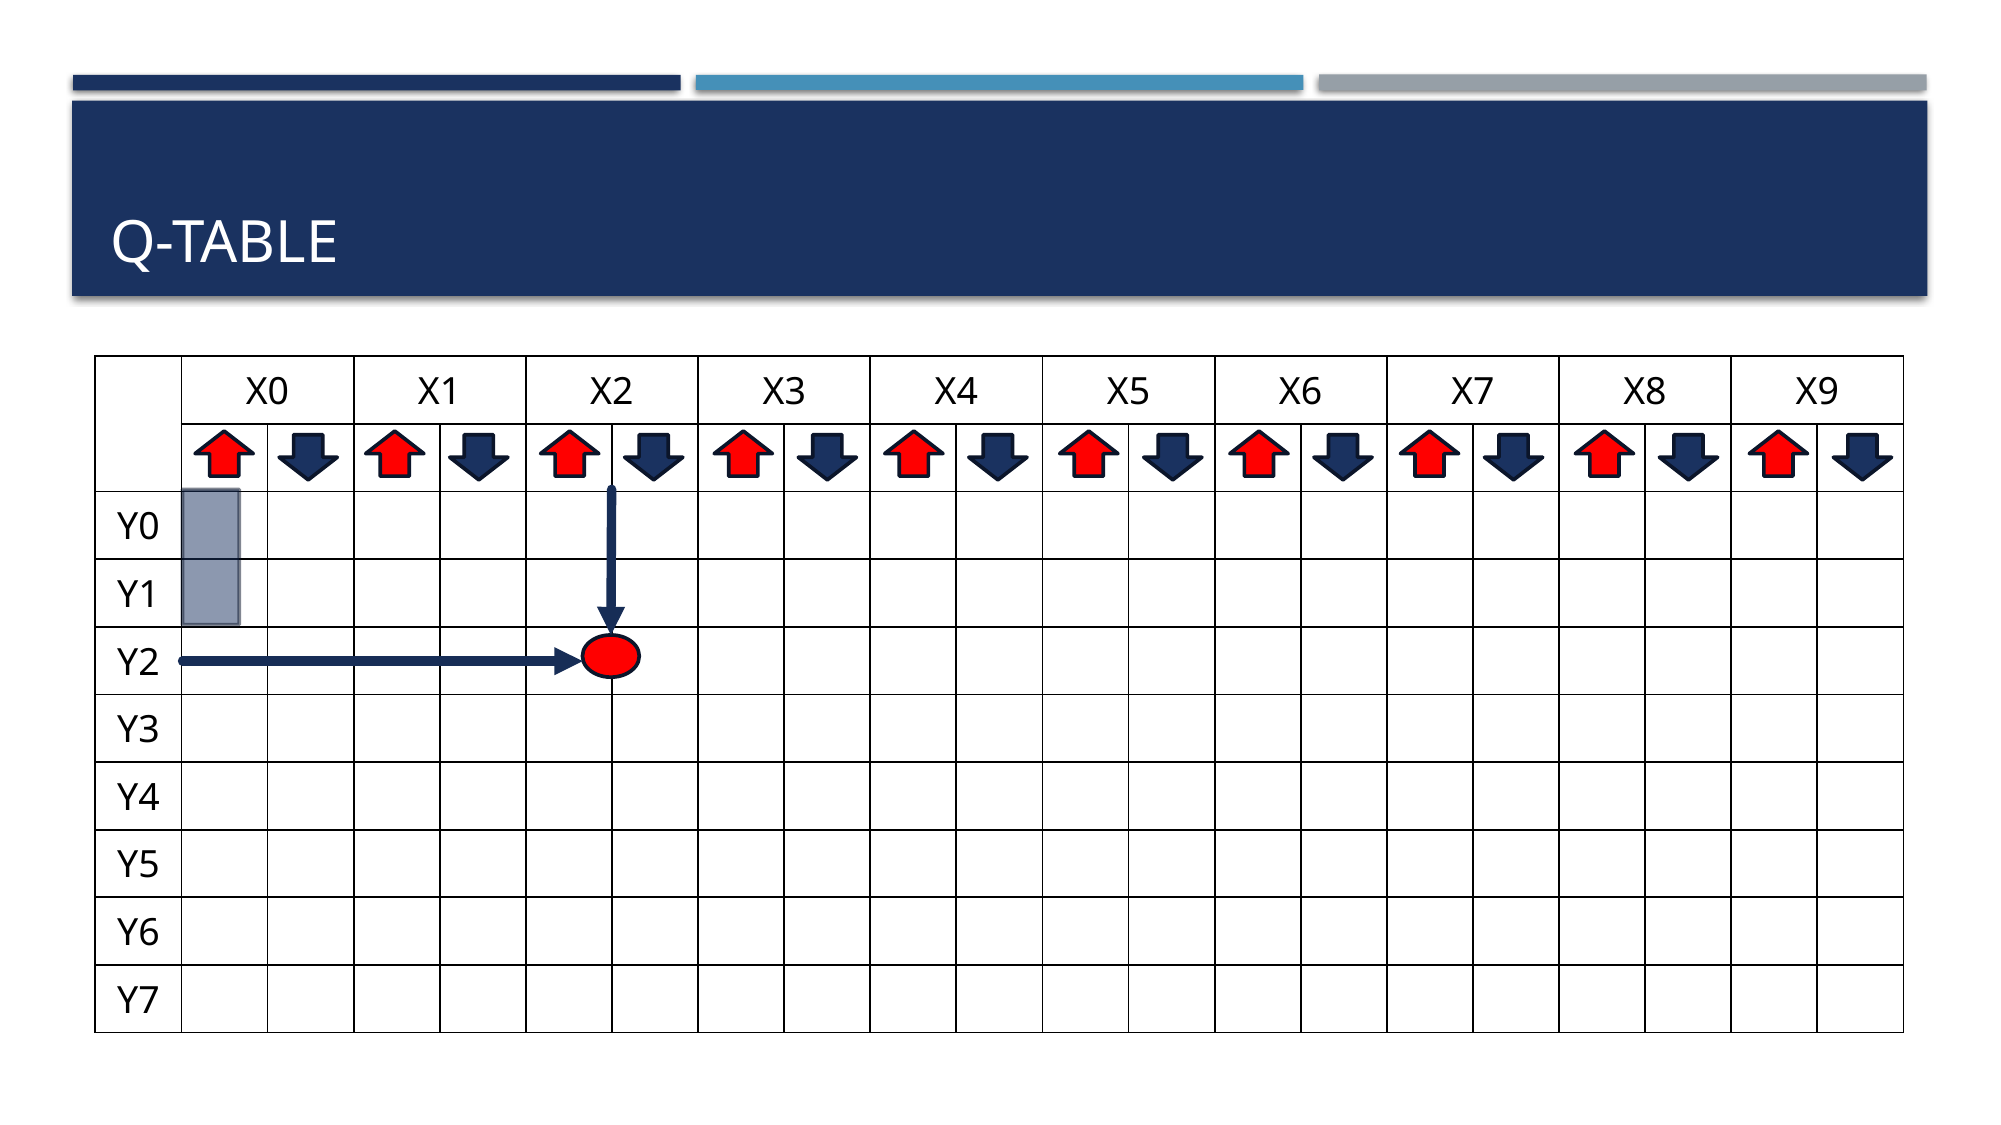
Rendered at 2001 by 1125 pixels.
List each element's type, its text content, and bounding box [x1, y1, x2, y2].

table_cell [182, 425, 267, 491]
table_cell [957, 966, 1042, 1032]
table_cell [355, 670, 439, 694]
table_cell [1216, 695, 1300, 761]
text_box [1228, 429, 1290, 478]
table_cell [268, 492, 353, 558]
table_cell [1216, 831, 1300, 896]
table_cell [1560, 763, 1644, 829]
table_cell [1560, 966, 1644, 1032]
table_cell Y0 [96, 492, 181, 558]
table_cell [871, 695, 955, 761]
table_cell [527, 898, 611, 964]
table_cell [1129, 560, 1214, 626]
table_cell [182, 695, 267, 761]
table_cell [871, 628, 955, 694]
text_box [1312, 432, 1374, 482]
table_cell [617, 492, 697, 558]
table_cell [182, 628, 267, 656]
table_cell [785, 492, 869, 558]
table_cell [1302, 966, 1386, 1032]
table_cell [355, 425, 439, 491]
table_cell [699, 898, 783, 964]
text_box [967, 432, 1029, 482]
table_cell [182, 898, 267, 964]
table_cell [527, 966, 611, 1032]
table_cell [957, 831, 1042, 896]
table_cell [1646, 966, 1730, 1032]
table_cell [699, 425, 783, 491]
table_cell [785, 966, 869, 1032]
table_cell [1732, 695, 1816, 761]
table_cell [785, 425, 869, 491]
text_box [883, 429, 945, 478]
text_box [622, 432, 685, 482]
text_box [447, 432, 510, 482]
table_cell [441, 831, 525, 896]
table_cell [871, 560, 955, 626]
text_box [1831, 432, 1894, 482]
table_cell [1216, 628, 1300, 694]
table_cell [1474, 560, 1558, 626]
text_box [1141, 432, 1204, 482]
table_header X5 [1043, 357, 1214, 423]
text_box [538, 429, 601, 478]
table_cell [1818, 831, 1903, 896]
table_cell [785, 560, 869, 626]
table_cell [613, 763, 697, 829]
table_cell Y5 [96, 831, 181, 896]
table_cell [1302, 628, 1386, 694]
table_cell [1732, 560, 1816, 626]
table_cell [1474, 628, 1558, 694]
table_cell [268, 966, 353, 1032]
table_cell [441, 695, 525, 761]
text_box [181, 488, 241, 627]
table_cell [785, 898, 869, 964]
table_cell [182, 763, 267, 829]
table_cell [1216, 898, 1300, 964]
table_cell [699, 695, 783, 761]
table_cell [441, 628, 525, 656]
table_cell [1302, 695, 1386, 761]
text_box [1747, 429, 1810, 478]
table_cell [613, 425, 697, 491]
table_cell [957, 425, 1042, 491]
text_box [363, 429, 426, 478]
table_header [96, 357, 181, 491]
table_cell [785, 628, 869, 694]
table_cell [785, 695, 869, 761]
table_cell [1646, 831, 1730, 896]
table_cell [182, 669, 267, 694]
table_cell [1560, 425, 1644, 491]
table_cell [1388, 425, 1472, 491]
table_cell [699, 831, 783, 896]
table_cell [1560, 831, 1644, 896]
table_cell [441, 492, 525, 558]
table_cell [441, 966, 525, 1032]
table_cell [441, 670, 525, 694]
table_cell [1732, 966, 1816, 1032]
table_cell [241, 560, 267, 626]
table_header X1 [355, 357, 525, 423]
table_cell [1560, 695, 1644, 761]
table_cell [699, 560, 783, 626]
table_cell [1646, 425, 1730, 491]
table_cell [1388, 898, 1472, 964]
table_cell [613, 831, 697, 896]
table_cell [268, 763, 353, 829]
text_box [1657, 432, 1720, 482]
table_cell [527, 668, 611, 694]
table_cell Y2 [96, 628, 181, 694]
table_cell Y4 [96, 763, 181, 829]
table_header X2 [527, 357, 697, 423]
text_box [580, 633, 642, 680]
table_cell [1216, 966, 1300, 1032]
table_cell [268, 425, 353, 491]
table_cell [1732, 425, 1816, 491]
text_box [1482, 432, 1545, 482]
text_box [1398, 429, 1461, 478]
table_cell [441, 898, 525, 964]
table_cell Y3 [96, 695, 181, 761]
table_cell [1560, 898, 1644, 964]
table_cell [699, 966, 783, 1032]
table_cell [957, 628, 1042, 694]
table_cell [613, 695, 697, 761]
text_box [277, 432, 340, 482]
table_cell [241, 492, 267, 558]
table_cell [957, 560, 1042, 626]
table_cell [1043, 425, 1128, 491]
table_cell [268, 628, 353, 656]
table_header X3 [699, 357, 869, 423]
table_cell [1216, 763, 1300, 829]
table_cell [613, 898, 697, 964]
table_cell [1818, 628, 1903, 694]
table_cell [613, 628, 697, 694]
table_cell [871, 898, 955, 964]
table_cell Y7 [96, 966, 181, 1032]
table_cell [1474, 695, 1558, 761]
table_cell [527, 695, 611, 761]
table_cell [268, 831, 353, 896]
table_cell [1302, 560, 1386, 626]
table_cell [355, 763, 439, 829]
table_cell [871, 831, 955, 896]
title Q-table [95, 115, 1905, 282]
table_header X6 [1216, 357, 1386, 423]
table_cell [699, 492, 783, 558]
table_cell [1302, 898, 1386, 964]
table_cell [1818, 492, 1903, 558]
table_cell [1043, 492, 1128, 558]
table_cell [355, 831, 439, 896]
table_cell [957, 492, 1042, 558]
table_cell [355, 560, 439, 626]
table_cell [1646, 695, 1730, 761]
table_cell [355, 492, 439, 558]
table_cell [1043, 966, 1128, 1032]
table_cell [355, 695, 439, 761]
text_box [1057, 429, 1120, 478]
table_cell [1302, 492, 1386, 558]
table_cell [1474, 966, 1558, 1032]
table_cell [1043, 628, 1128, 694]
table_cell [1732, 898, 1816, 964]
table_cell [527, 831, 611, 896]
table_cell [1388, 560, 1472, 626]
table_cell [871, 763, 955, 829]
table_cell [441, 763, 525, 829]
table_cell [1818, 695, 1903, 761]
table_cell [785, 831, 869, 896]
table_cell [1732, 492, 1816, 558]
table_header X0 [182, 357, 353, 423]
table_cell [1216, 492, 1300, 558]
table_cell [957, 898, 1042, 964]
table_cell [182, 831, 267, 896]
table_cell [1129, 628, 1214, 694]
table_cell [1732, 628, 1816, 694]
table_cell [355, 966, 439, 1032]
table_cell [1560, 560, 1644, 626]
table_cell [871, 966, 955, 1032]
text_box [1573, 429, 1636, 478]
table_cell [1474, 763, 1558, 829]
table_cell [1388, 492, 1472, 558]
table_cell [1129, 898, 1214, 964]
table_cell [1129, 831, 1214, 896]
table_cell [1646, 560, 1730, 626]
table_cell [441, 560, 525, 626]
table_cell [1646, 763, 1730, 829]
table_cell [1560, 492, 1644, 558]
table_cell [1474, 492, 1558, 558]
table_cell [1646, 492, 1730, 558]
table_cell [1818, 966, 1903, 1032]
table_cell [527, 425, 611, 491]
text_box [796, 432, 859, 482]
table_cell [1560, 628, 1644, 694]
table_cell [613, 966, 697, 1032]
table_cell [1129, 966, 1214, 1032]
table_cell [1818, 425, 1903, 491]
table_cell [441, 425, 525, 491]
table_cell [268, 560, 353, 626]
table_cell [1043, 560, 1128, 626]
table_cell Y6 [96, 898, 181, 964]
table_header X8 [1560, 357, 1730, 423]
table_cell [1388, 966, 1472, 1032]
table_cell [617, 560, 697, 626]
table_cell [957, 763, 1042, 829]
table_cell [1216, 560, 1300, 626]
table_cell [699, 628, 783, 694]
table_cell [268, 670, 353, 694]
table_cell [527, 763, 611, 829]
table_cell [871, 425, 955, 491]
table_cell [1129, 695, 1214, 761]
text_box [193, 429, 256, 478]
table_cell [1129, 492, 1214, 558]
table_cell [1474, 831, 1558, 896]
table_cell [527, 628, 604, 658]
table_cell [1732, 831, 1816, 896]
table_cell [268, 898, 353, 964]
table_cell [785, 763, 869, 829]
table_header X7 [1388, 357, 1558, 423]
table_cell [1388, 695, 1472, 761]
table_cell [1388, 763, 1472, 829]
table_cell [1732, 763, 1816, 829]
table_cell [1302, 831, 1386, 896]
table_cell [1818, 560, 1903, 626]
table_cell [1302, 763, 1386, 829]
table_cell [1474, 898, 1558, 964]
table_cell [1216, 425, 1300, 491]
table_cell [355, 628, 439, 656]
table_cell [1474, 425, 1558, 491]
table_cell [1646, 628, 1730, 694]
table_cell [1646, 898, 1730, 964]
table_cell Y1 [96, 560, 181, 626]
table_cell [1818, 763, 1903, 829]
table_cell [1043, 898, 1128, 964]
table_cell [1129, 763, 1214, 829]
table_cell [1388, 628, 1472, 694]
table_cell [1043, 695, 1128, 761]
table_cell [355, 898, 439, 964]
table_cell [182, 966, 267, 1032]
table_cell [1388, 831, 1472, 896]
table_cell [527, 560, 604, 626]
table_header X9 [1732, 357, 1903, 423]
table_cell [1043, 831, 1128, 896]
text_box [712, 429, 775, 478]
table_cell [1043, 763, 1128, 829]
table_cell [1129, 425, 1214, 491]
table_cell [957, 695, 1042, 761]
table_cell [1818, 898, 1903, 964]
table_cell [1302, 425, 1386, 491]
table_header X4 [871, 357, 1042, 423]
table_cell [268, 695, 353, 761]
table_cell [871, 492, 955, 558]
table_cell [699, 763, 783, 829]
table_cell [527, 492, 605, 558]
